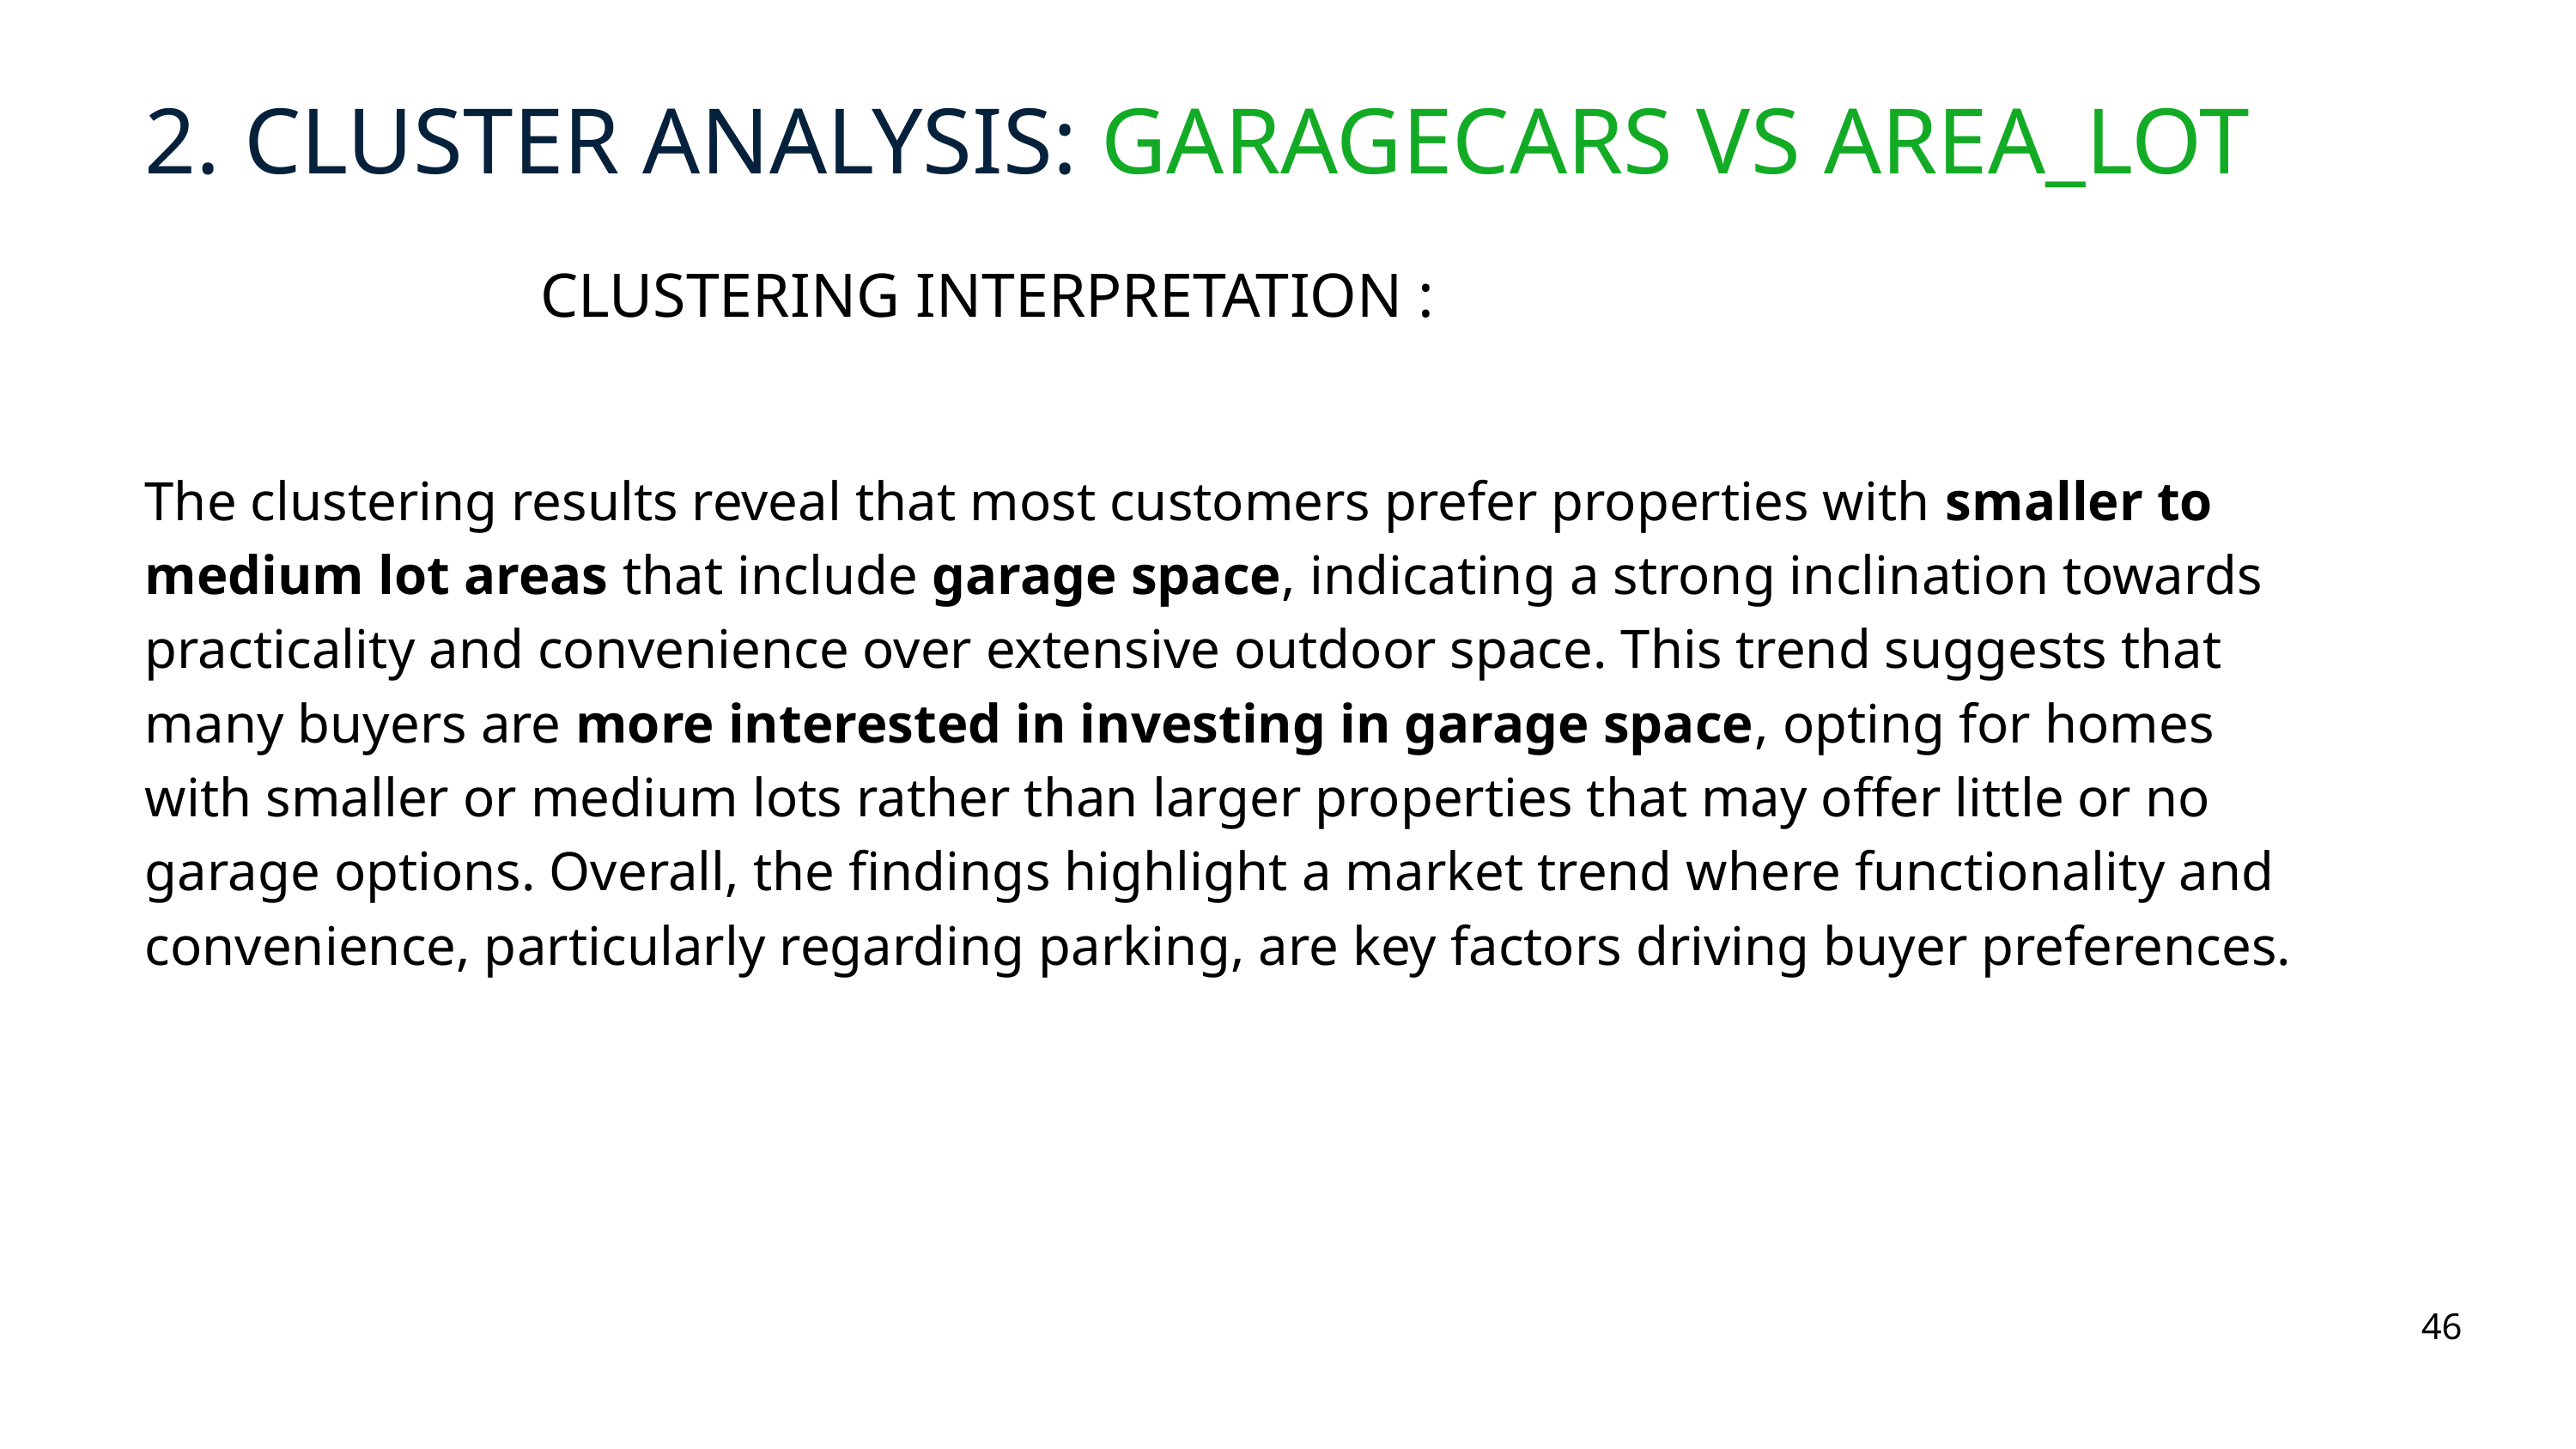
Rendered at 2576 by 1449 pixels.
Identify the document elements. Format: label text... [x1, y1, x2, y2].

text_box CLUSTERING INTERPRETATION : [540, 257, 2576, 330]
text_box The clustering results reveal that most customers prefer properties with smaller to medium lot areas that include garage space, indicating a strong inclination towards practicality and convenience over extensive outdoor space. This trend suggests that many buyers are more interested in investing in garage space, opting for homes with smaller or medium lots rather than larger properties that may offer little or no garage options. Overall, the findings highlight a market trend where functionality and convenience, particularly regarding parking, are key factors driving buyer preferences. [144, 457, 2326, 976]
text_box 2. CLUSTER ANALYSIS: GARAGECARS VS AREA_LOT [144, 83, 2516, 192]
text_box 46 [2421, 1296, 2463, 1348]
